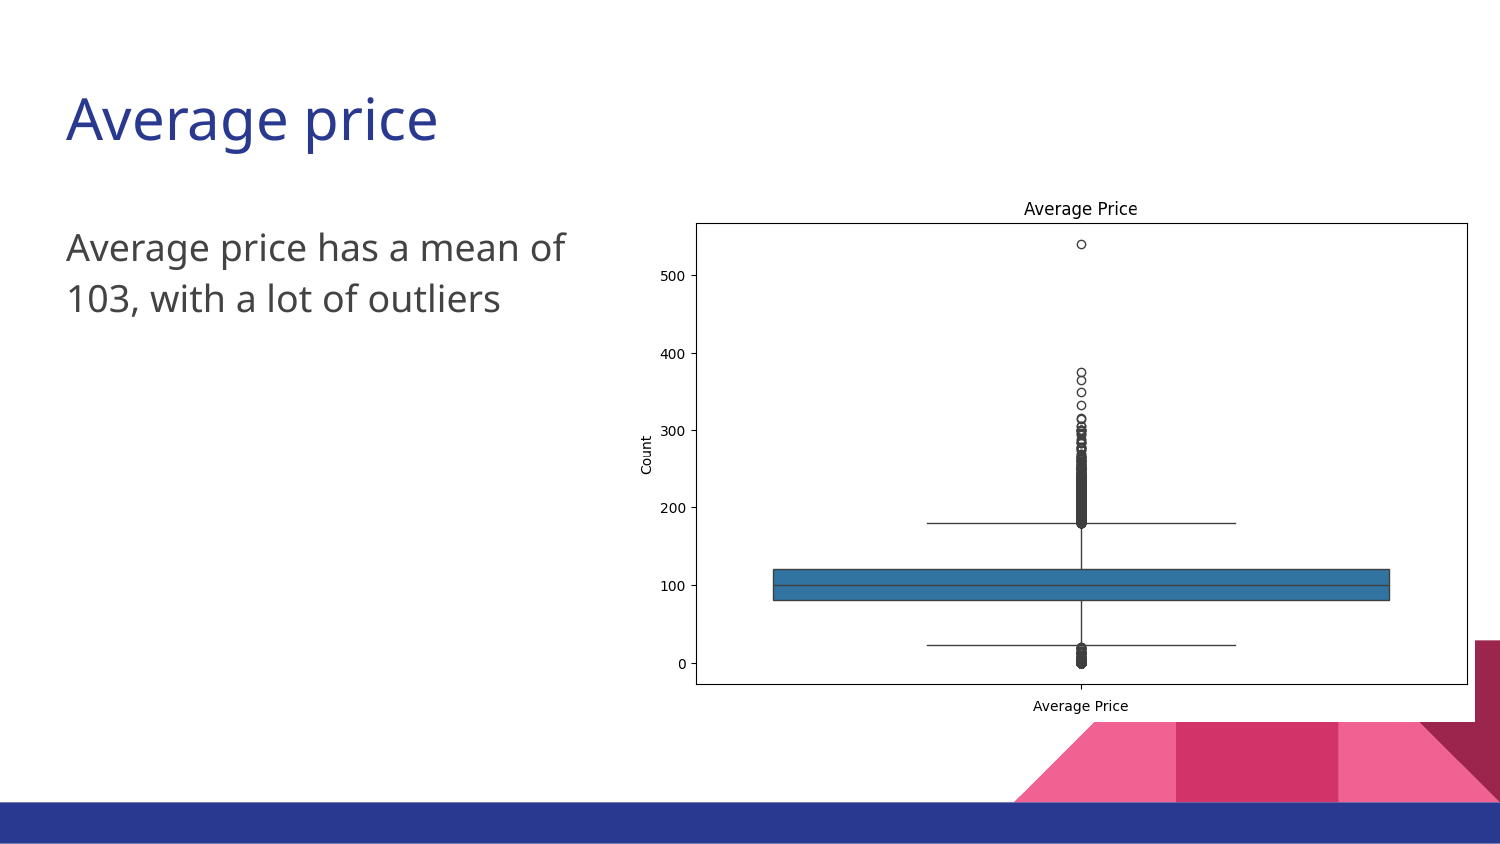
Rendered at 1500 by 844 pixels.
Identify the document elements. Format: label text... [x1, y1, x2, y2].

list Average price has a mean of 103, with a lot of outliers [51, 201, 606, 750]
picture [630, 191, 1476, 722]
title Average price [51, 67, 1449, 167]
